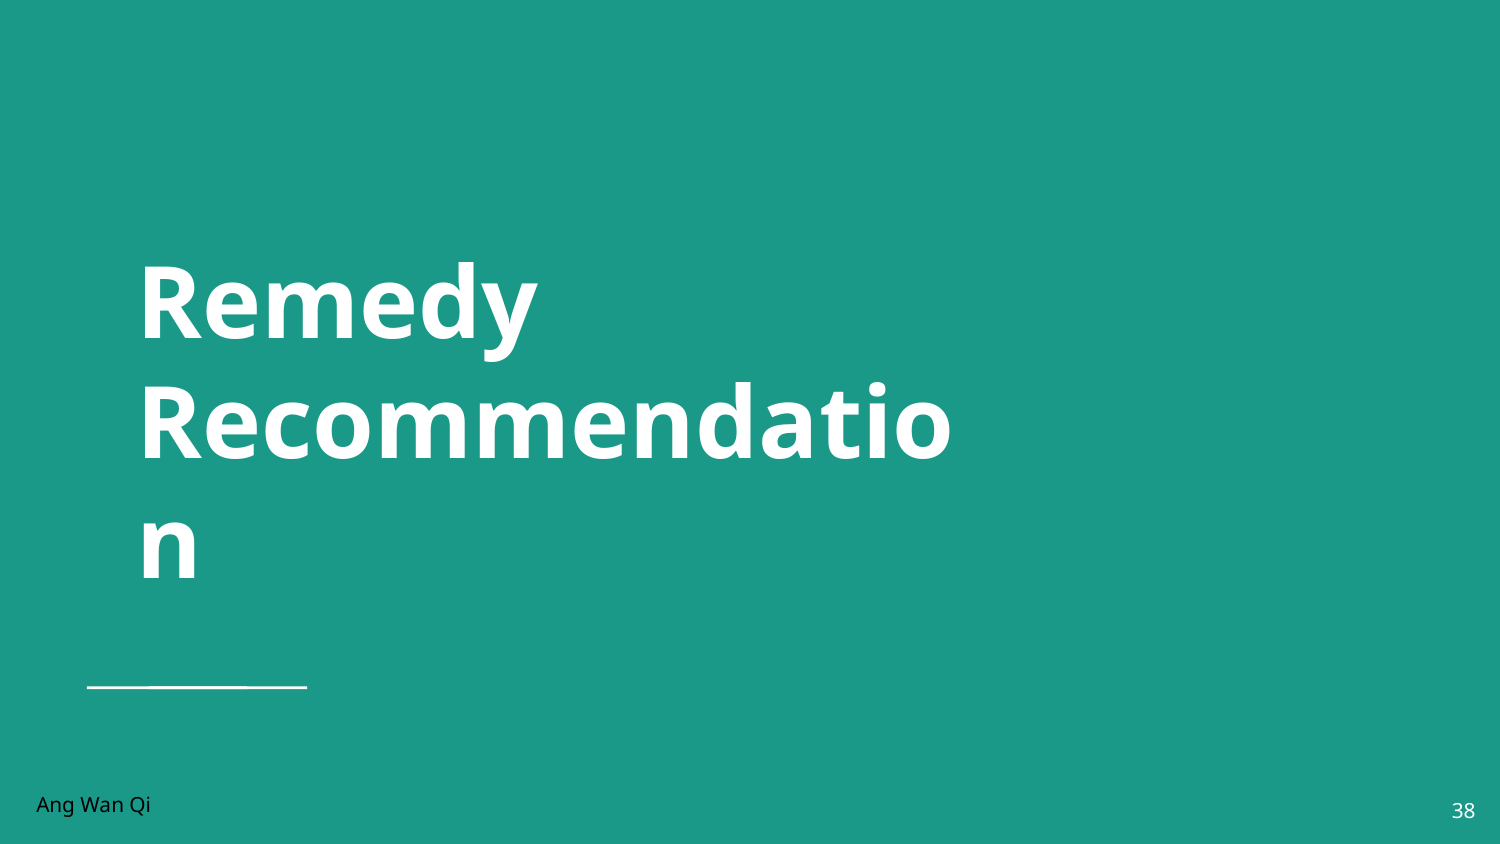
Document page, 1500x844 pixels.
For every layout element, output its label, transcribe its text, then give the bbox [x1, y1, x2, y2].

title Remedy Recommendation [120, 223, 1029, 621]
text_box Ang Wan Qi [21, 779, 192, 830]
slide_number 38 [1400, 779, 1491, 844]
